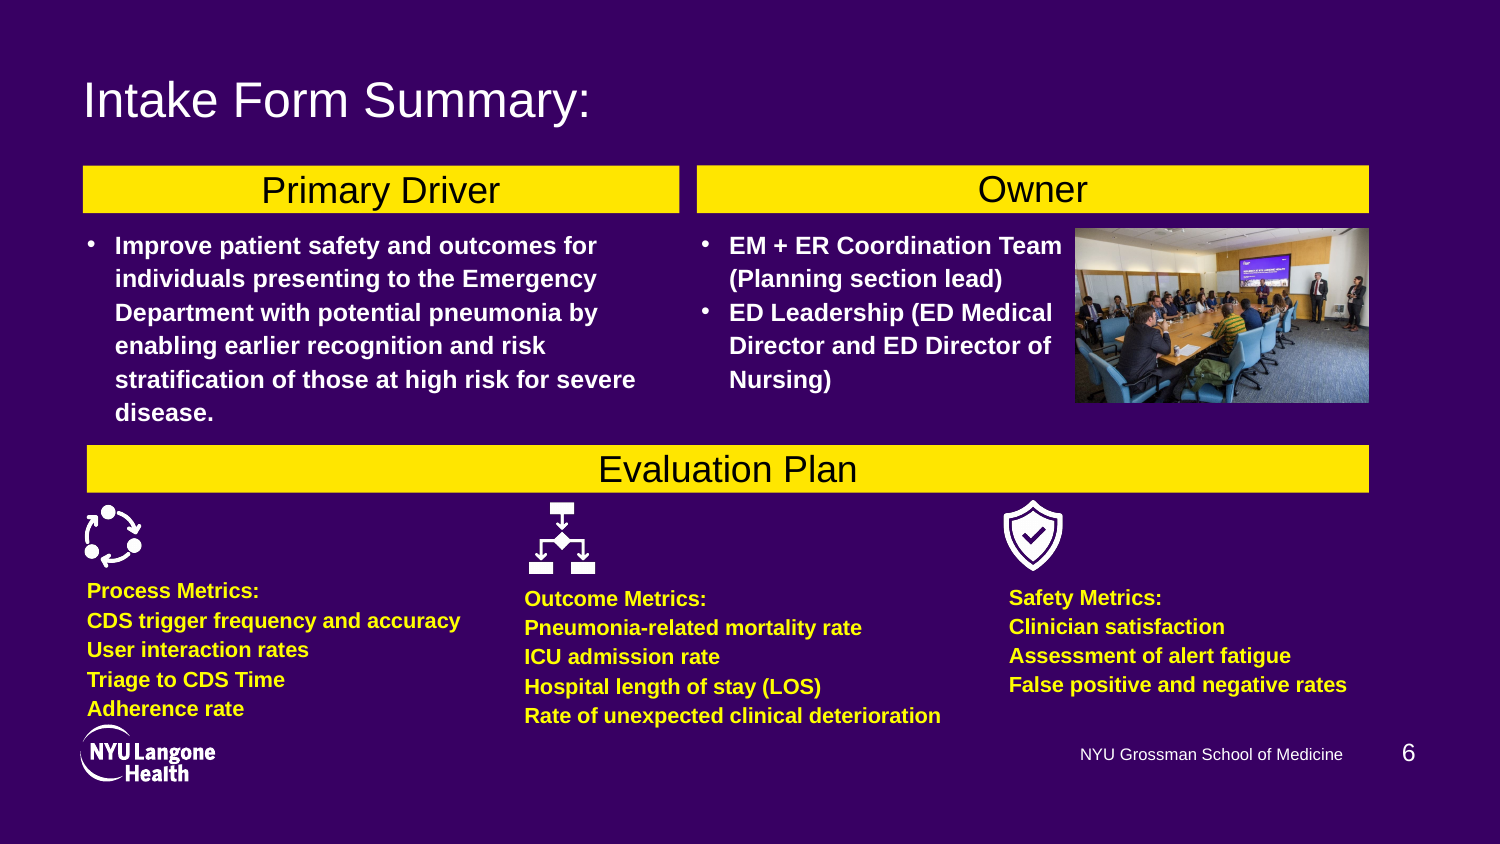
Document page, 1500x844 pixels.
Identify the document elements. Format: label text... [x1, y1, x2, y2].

footer NYU Grossman School of Medicine [900, 744, 1344, 767]
picture [69, 494, 153, 578]
text_box Safety Metrics: Clinician satisfaction Assessment of alert fatigue False positive and negative rates [1008, 579, 1500, 700]
picture [991, 493, 1075, 577]
text_box Process Metrics: CDS trigger frequency and accuracy User interaction rates Triage to CDS Time Adherence rate [86, 573, 680, 749]
title Intake Form Summary: [82, 67, 1277, 166]
text_box EM + ER Coordination Team (Planning section lead) ED Leadership (ED Medical Director and ED Director of Nursing) [701, 225, 1126, 430]
text_box Primary Driver [82, 165, 680, 214]
picture [520, 496, 604, 580]
text_box Evaluation Plan [86, 445, 1369, 493]
slide_number 6 [1368, 740, 1416, 763]
picture [1075, 228, 1369, 403]
text_box Owner [696, 165, 1369, 214]
list Improve patient safety and outcomes for individuals presenting to the Emergency Department with potential pneumonia by enabling earlier recognition and risk stratification of those at high risk for severe disease. [86, 225, 680, 430]
text_box Outcome Metrics: Pneumonia-related mortality rate ICU admission rate Hospital length of stay (LOS) Rate of unexpected clinical deterioration [524, 581, 1117, 756]
